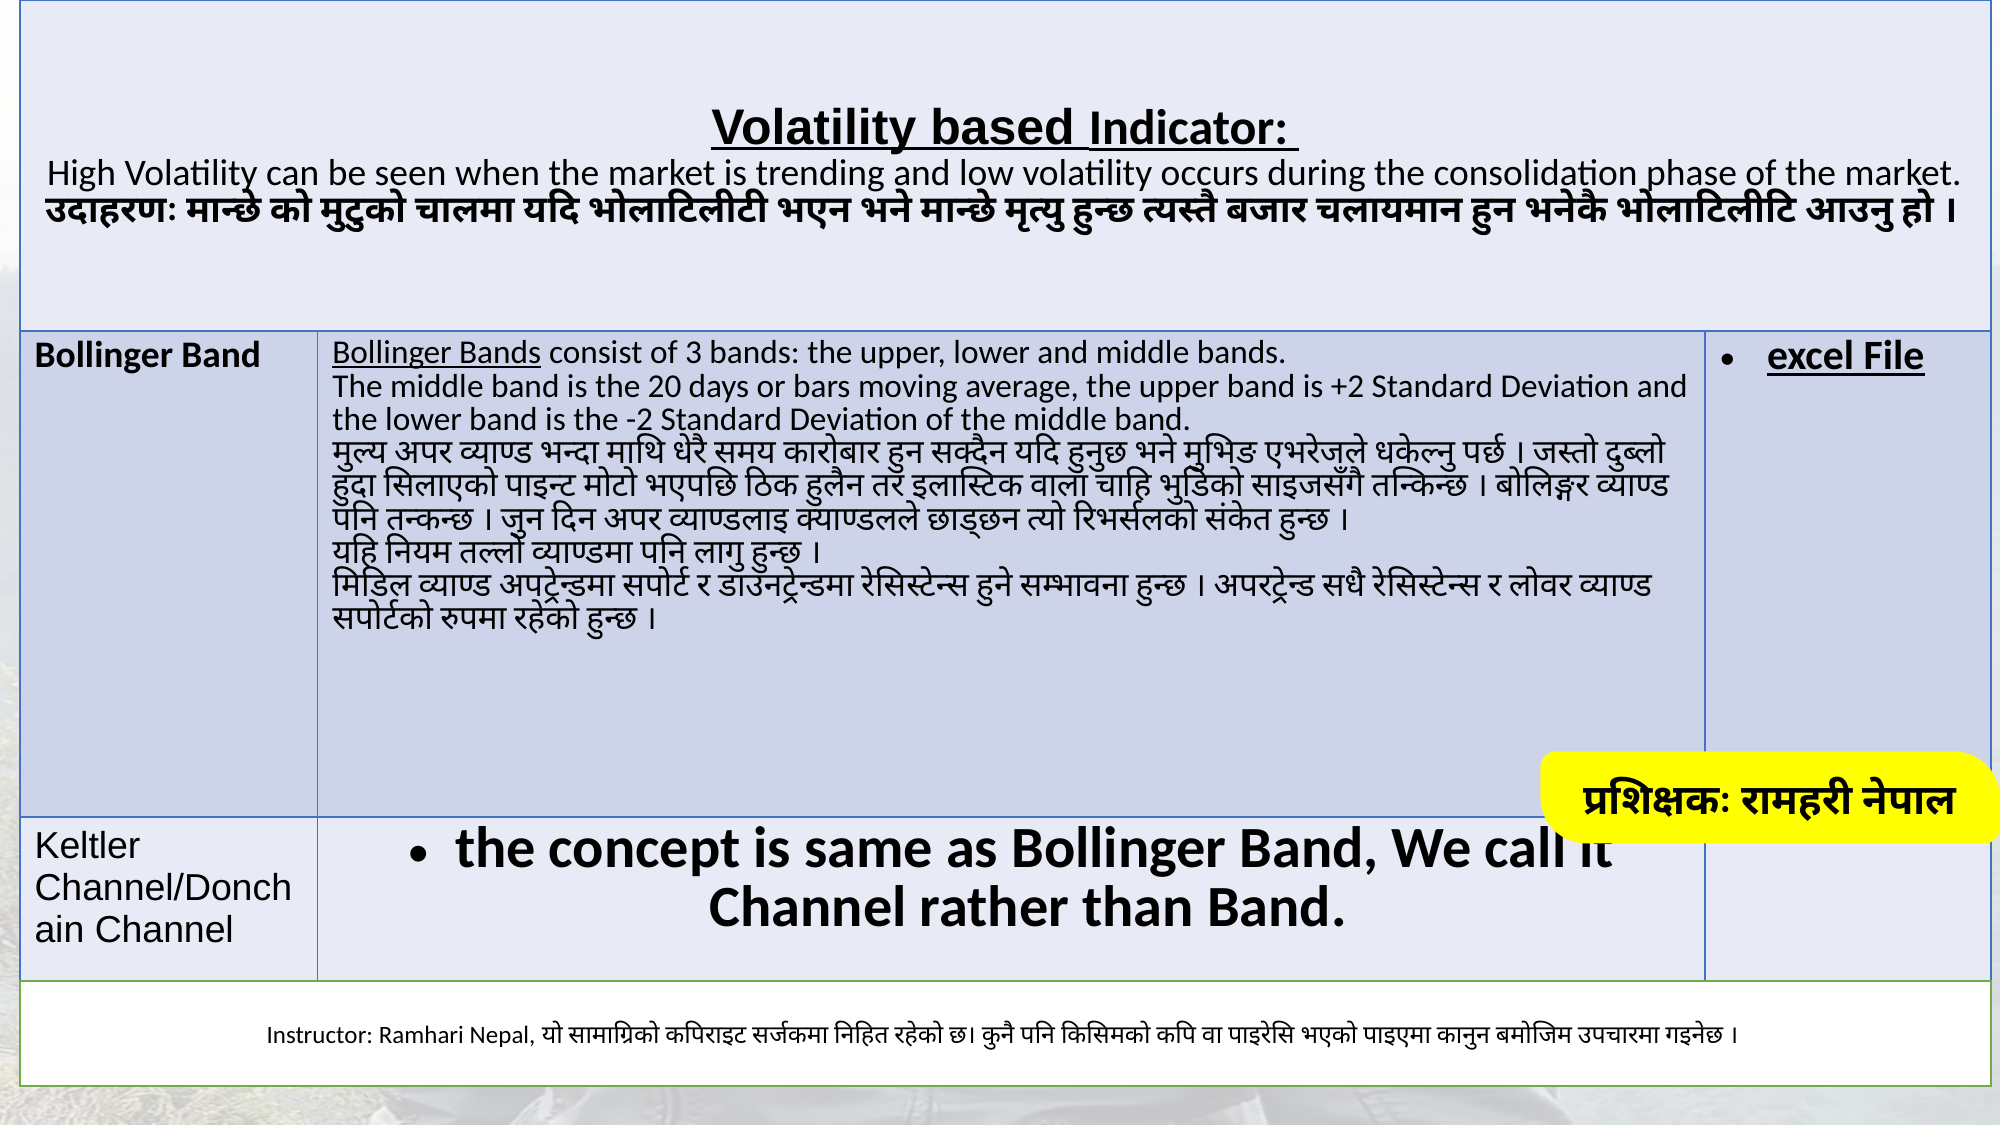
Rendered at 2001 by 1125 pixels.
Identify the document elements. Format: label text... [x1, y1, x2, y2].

table_cell Keltler Channel/Donchain Channel [21, 818, 317, 981]
footer Instructor: Ramhari Nepal, यो सामाग्रिको कपिराइट सर्जकमा निहित रहेको छ। कुनै पनि किसिमको कपि वा पाइरेसि भएको पाइएमा कानुन बमोजिम उपचारमा गइनेछ । [19, 981, 1992, 1087]
text_box प्रशिक्षकः रामहरी नेपाल [1540, 751, 2000, 844]
table_cell the concept is same as Bollinger Band, We call it Channel rather than Band. [318, 818, 1704, 981]
table_cell [1706, 843, 1990, 981]
table_cell Bollinger Band [21, 332, 317, 816]
table_cell excel File [1706, 332, 1990, 767]
table_header Volatility based Indicator: High Volatility can be seen when the market is trending and low volatility occurs during the consolidation phase of the market. उदाहरणः मान्छे को मुटुको चालमा यदि भोलाटिलीटी भएन भने मान्छे मृत्यु हुन्छ त्यस्तै बजार चलायमान हुन भनेकै भोलाटिलीटि आउनु हो । [21, 1, 1990, 330]
table_cell Bollinger Bands consist of 3 bands: the upper, lower and middle bands. The middle band is the 20 days or bars moving average, the upper band is +2 Standard Deviation and the lower band is the -2 Standard Deviation of the middle band. मुल्य अपर व्याण्ड भन्दा माथि धेरै समय कारोबार हुन सक्दैन यदि हुनुछ भने मुभिङ एभरेजले धकेल्नु पर्छ । जस्तो दुब्लो हुदा सिलाएको पाइन्ट मोटो भएपछि ठिक हुलैन तर इलास्टिक वाला चाहि भुडिको साइजसँगै तन्किन्छ । बोलिङ्गर व्याण्ड पनि तन्कन्छ । जुन दिन अपर व्याण्डलाइ क्याण्डलले छाड्छन त्यो रिभर्सलको संकेत हुन्छ । यहि नियम तल्लो व्याण्डमा पनि लागु हुन्छ । मिडिल व्याण्ड अपट्रेन्डमा सपोर्ट र डाउनट्रेन्डमा रेसिस्टेन्स हुने सम्भावना हुन्छ । अपरट्रेन्ड सधै रेसिस्टेन्स र लोवर व्याण्ड सपोर्टको रुपमा रहेको हुन्छ । [318, 332, 1704, 816]
